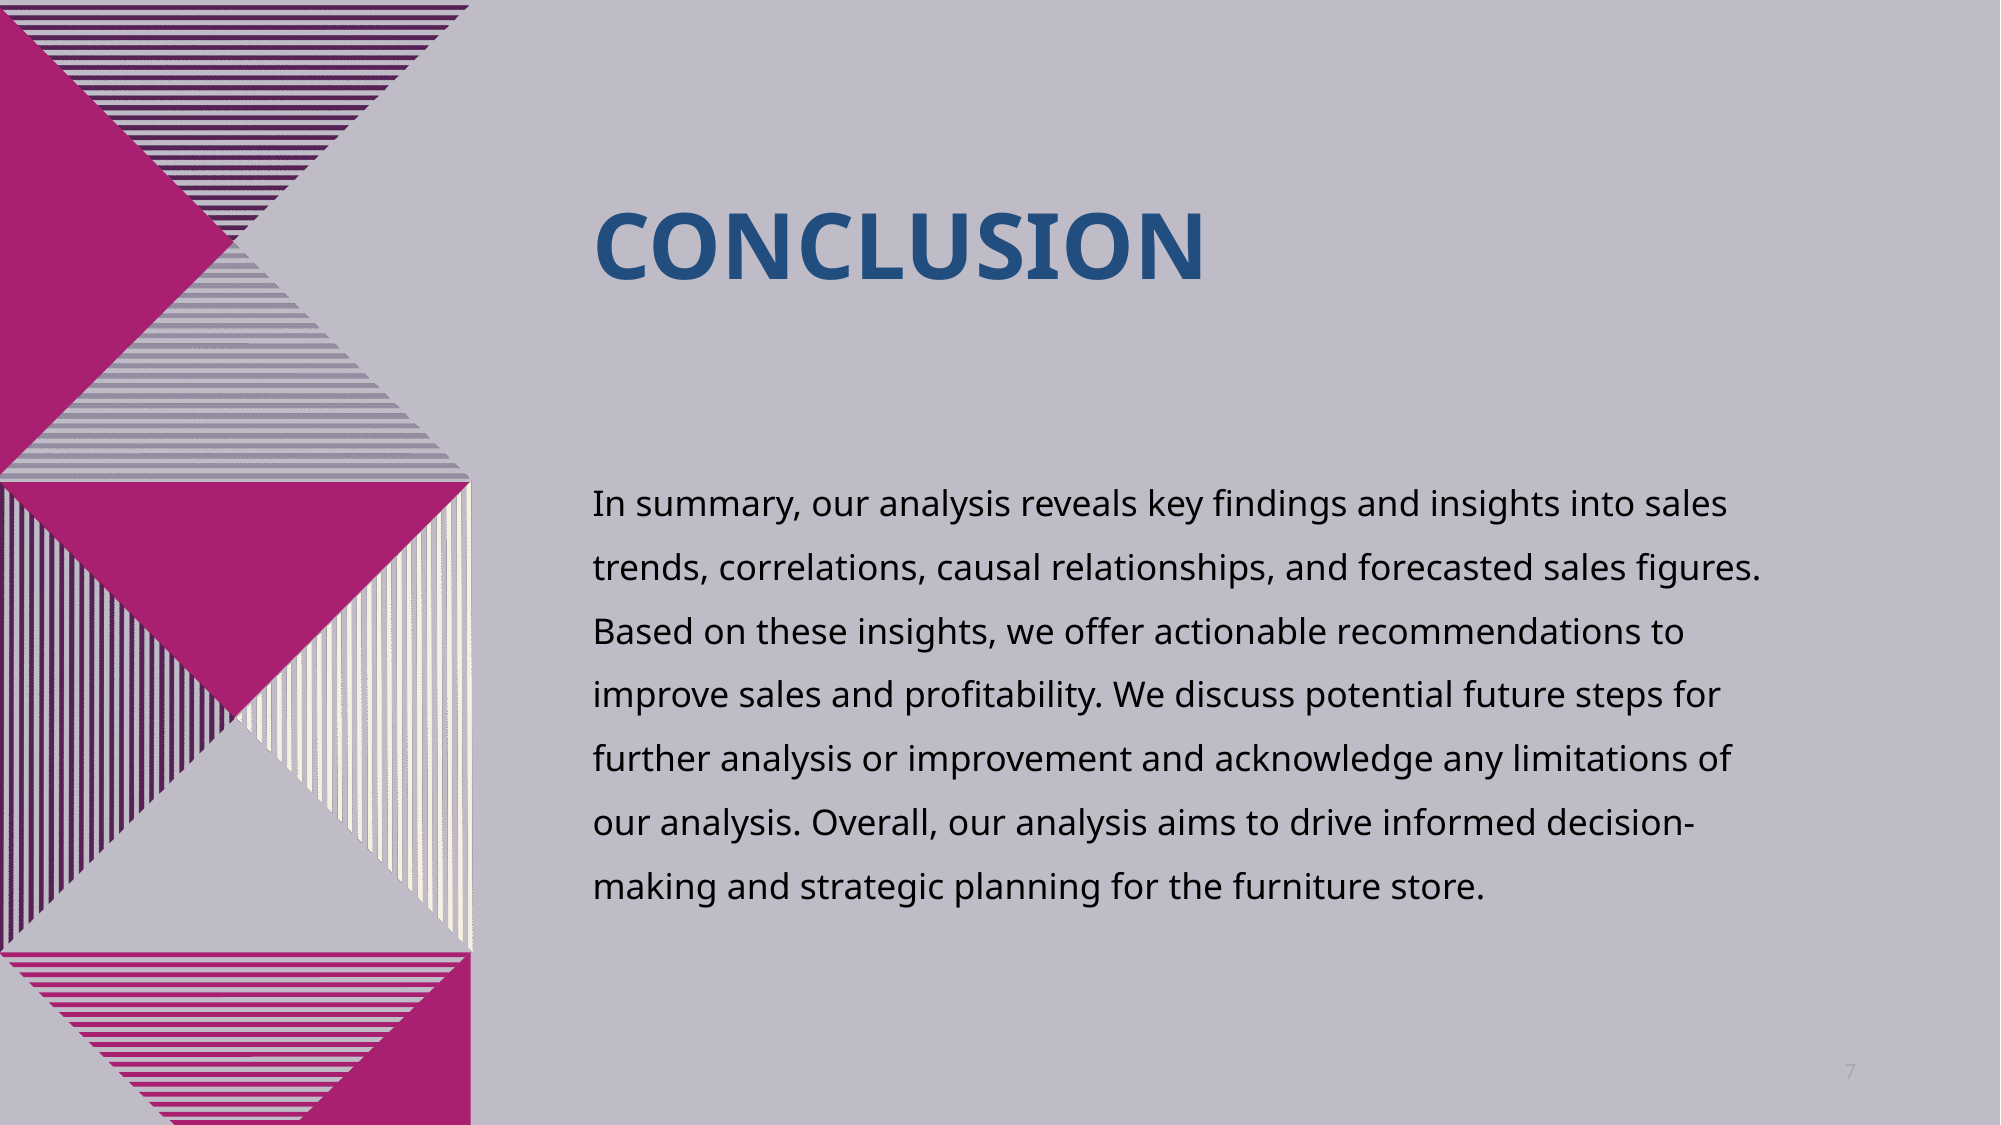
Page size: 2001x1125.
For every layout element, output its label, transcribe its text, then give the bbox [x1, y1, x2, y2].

title Conclusion [577, 192, 1404, 315]
slide_number 7 [1796, 1042, 1872, 1103]
picture [0, 483, 234, 951]
picture [236, 481, 577, 952]
list In summary, our analysis reveals key findings and insights into sales trends, correlations, causal relationships, and forecasted sales figures. Based on these insights, we offer actionable recommendations to improve sales and profitability. We discuss potential future steps for further analysis or improvement and acknowledge any limitations of our analysis. Overall, our analysis aims to drive informed decision-making and strategic planning for the furniture store. [577, 452, 1797, 1060]
picture [0, 242, 469, 482]
picture [0, 0, 468, 241]
